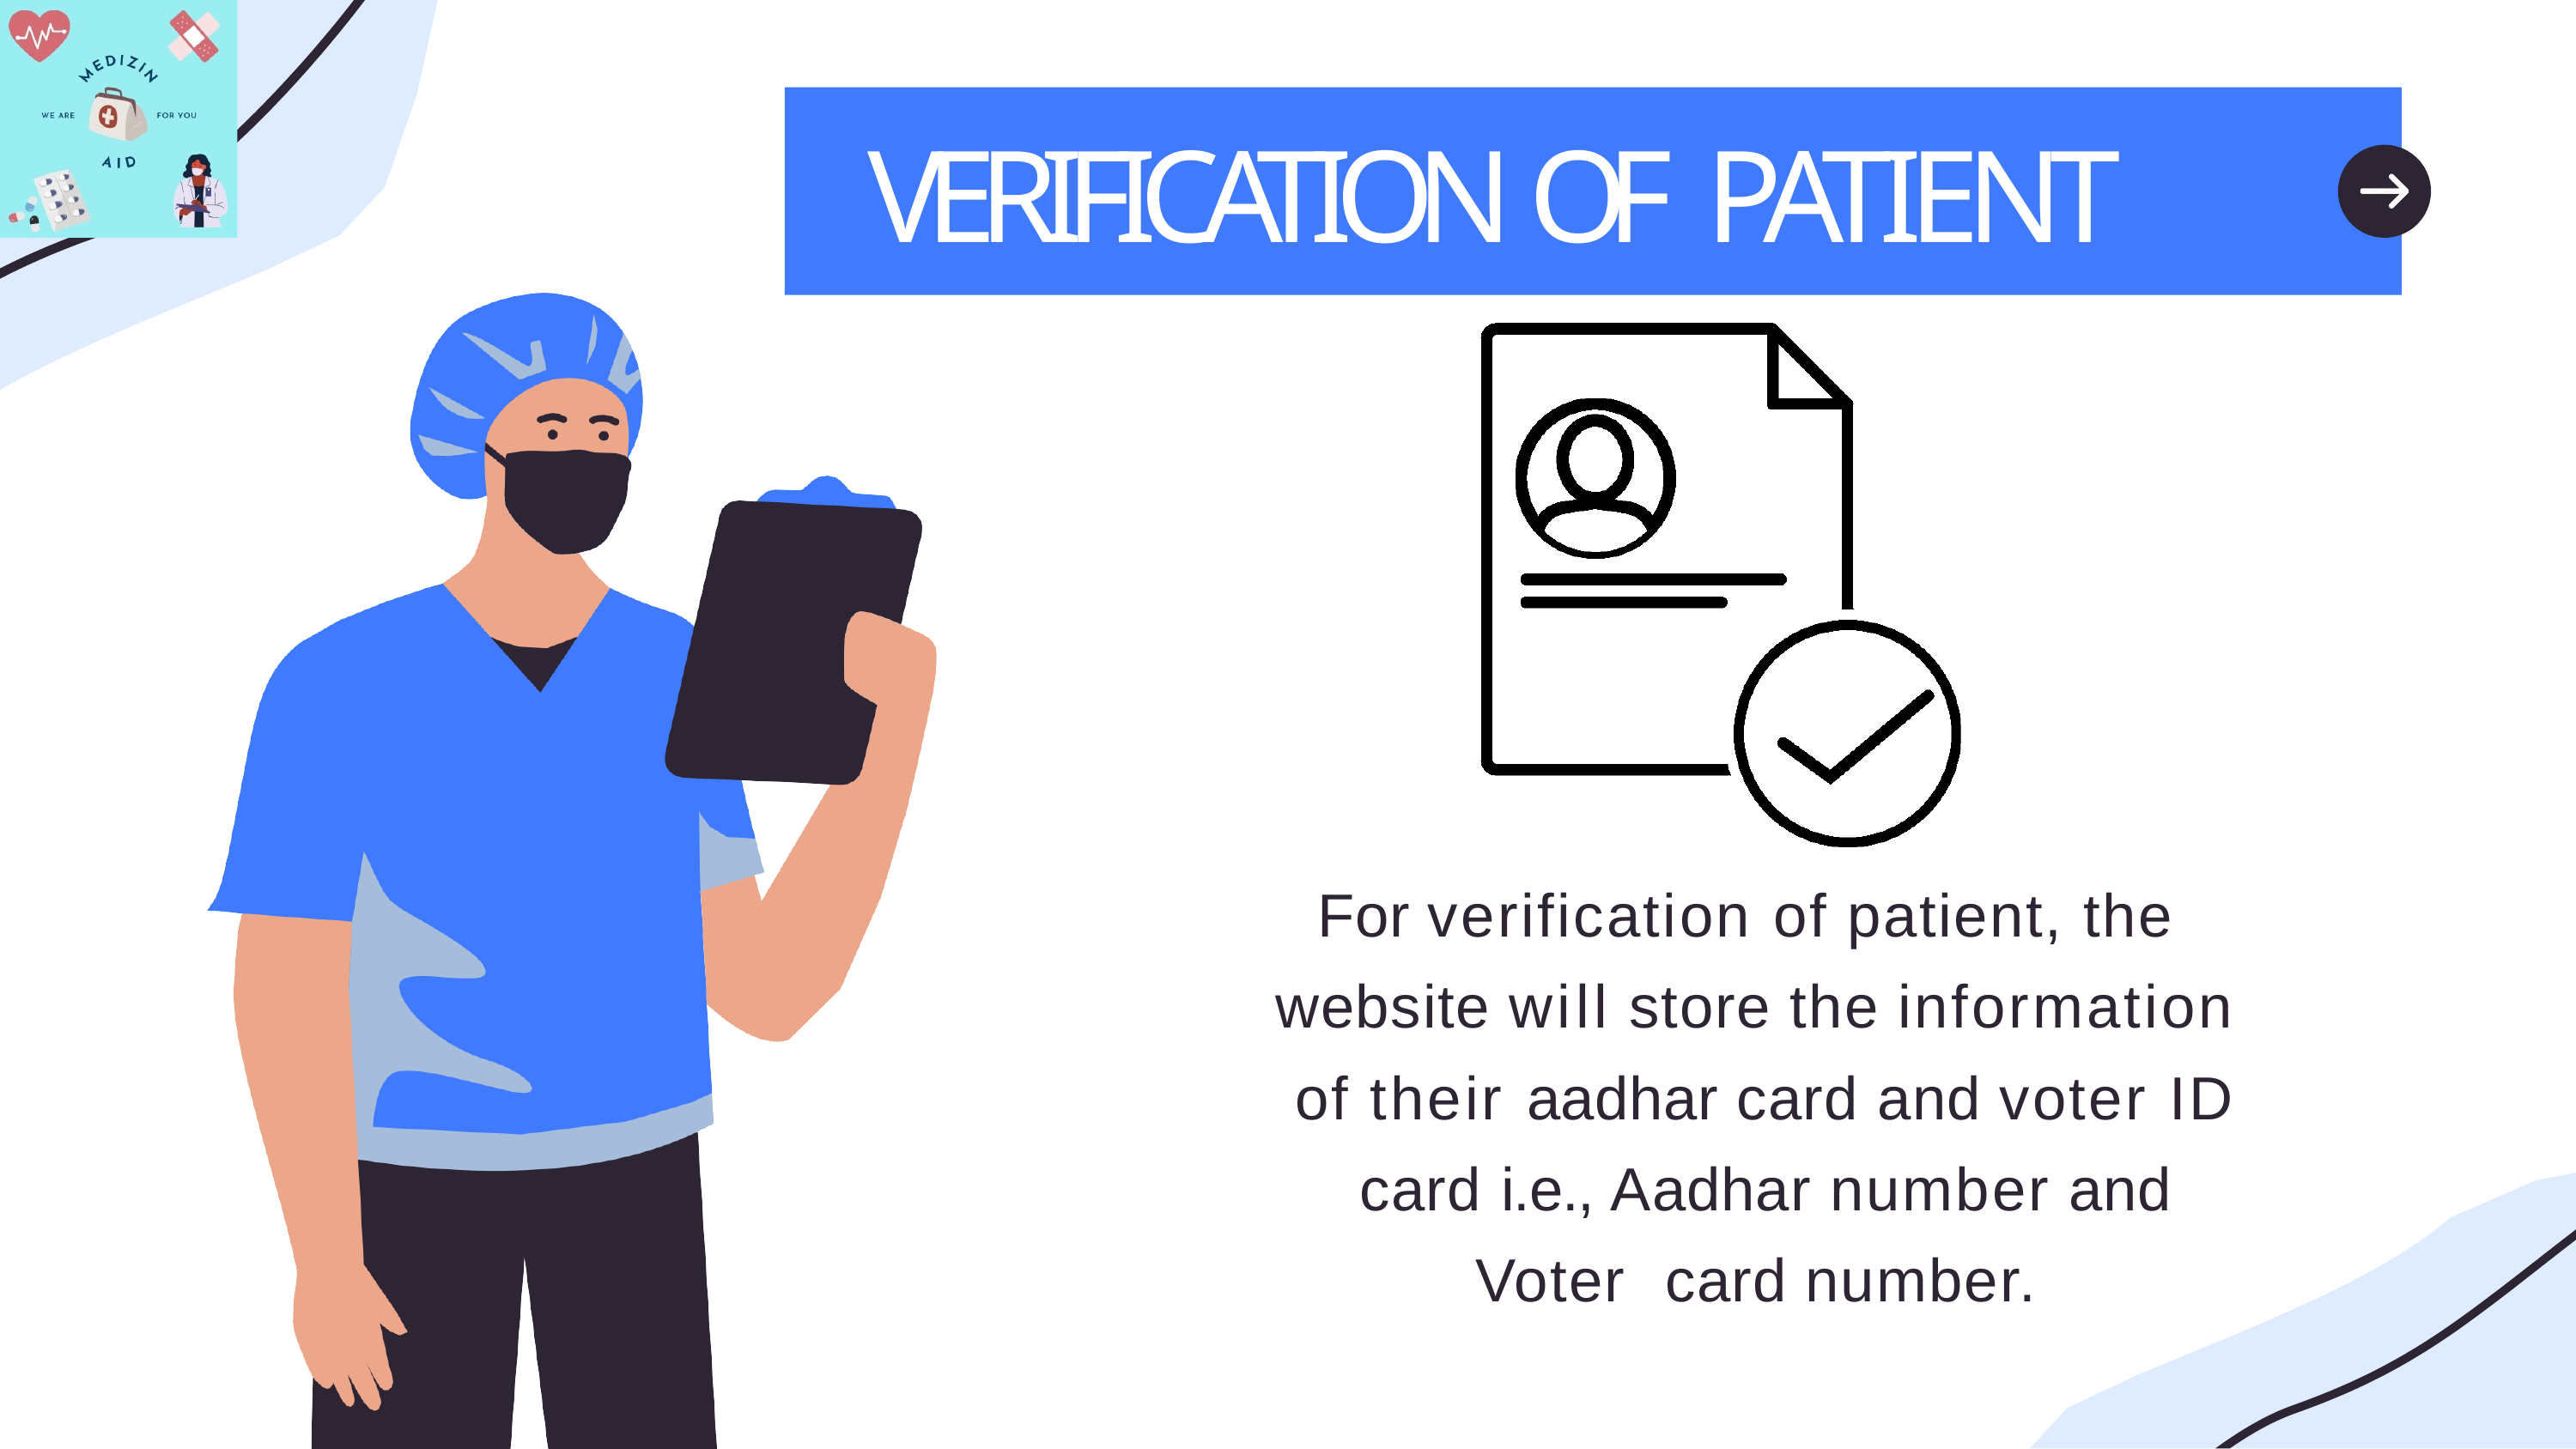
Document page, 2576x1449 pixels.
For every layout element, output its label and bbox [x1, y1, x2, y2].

text_box [0, 0, 2576, 1449]
